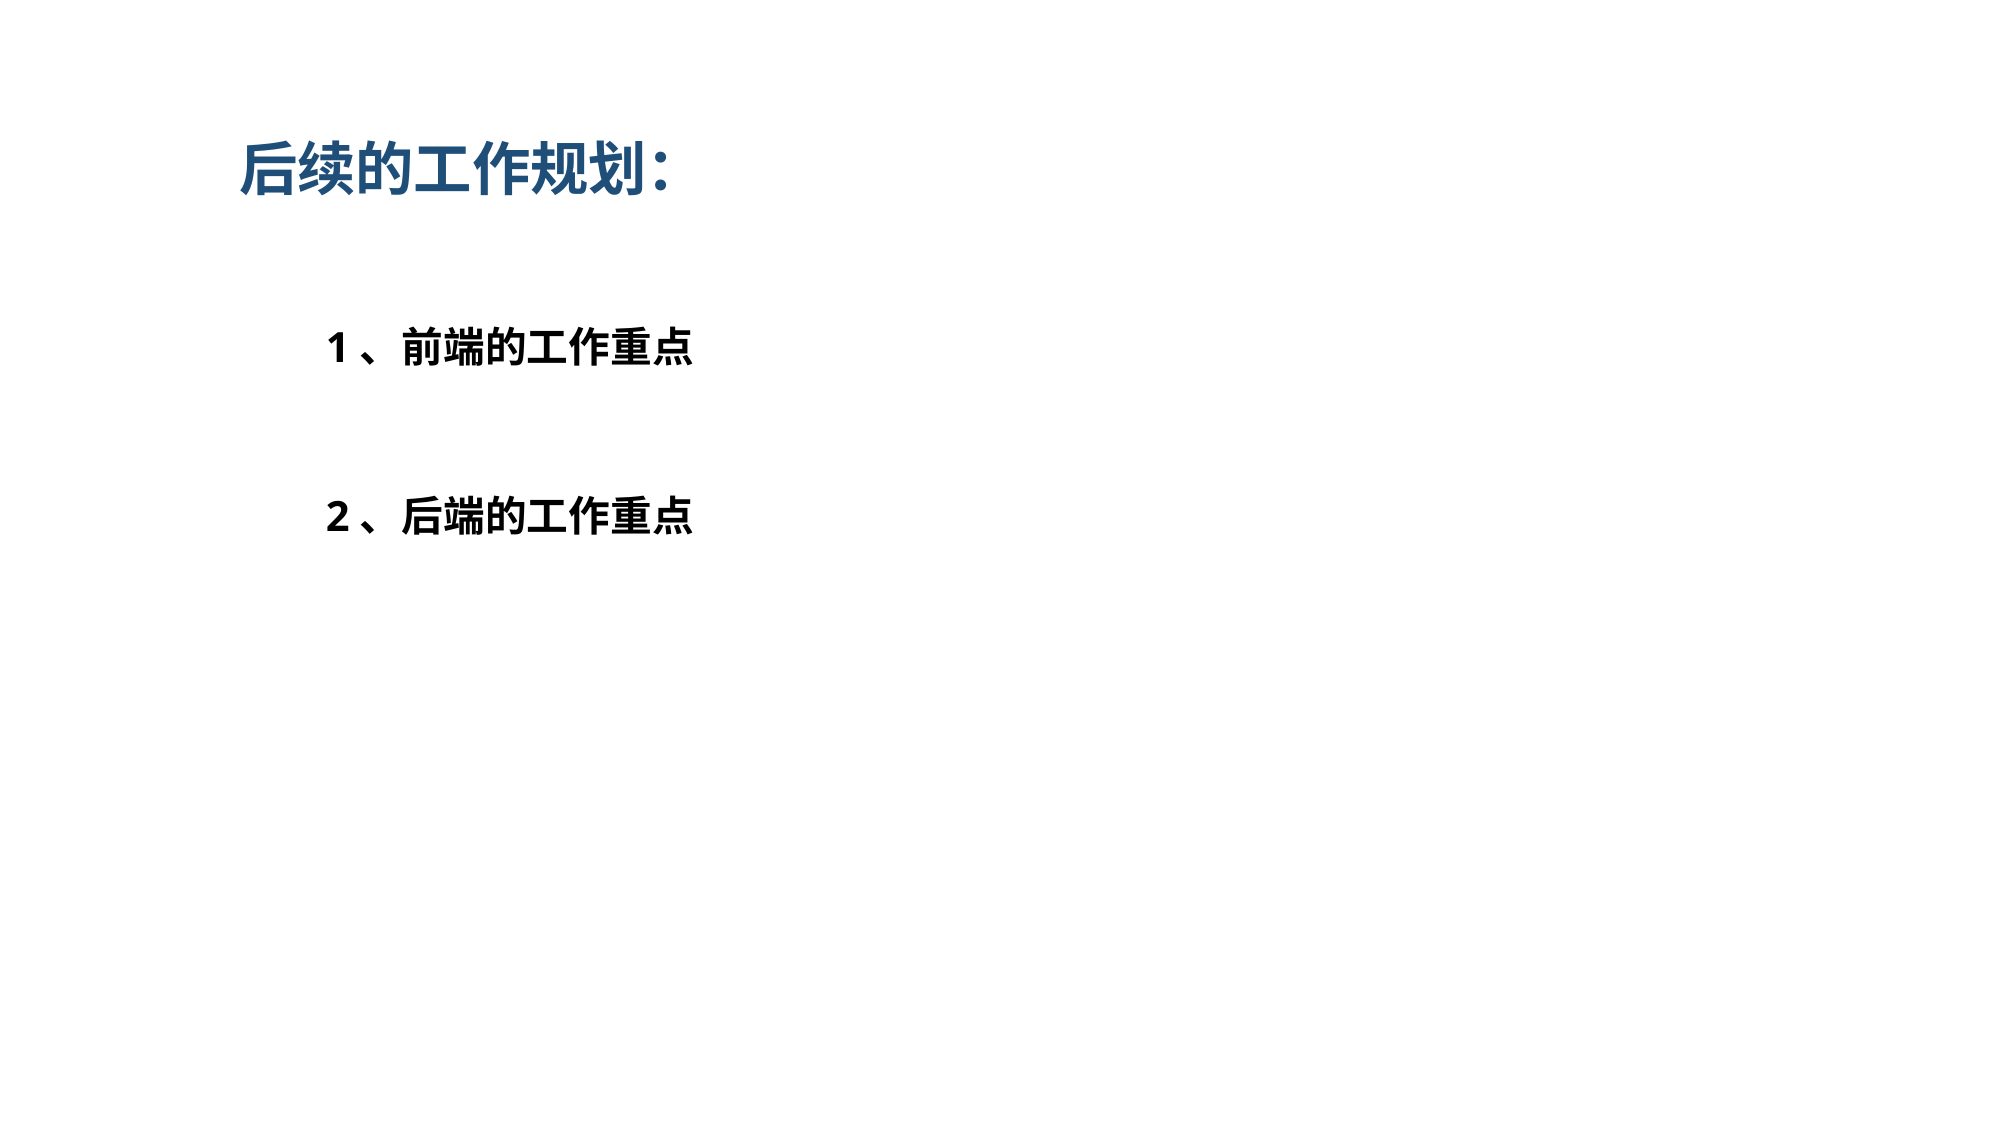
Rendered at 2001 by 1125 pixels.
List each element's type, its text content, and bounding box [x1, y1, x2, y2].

text_box 后续的工作规划： [224, 125, 721, 210]
text_box 2、后端的工作重点 [311, 482, 709, 547]
text_box 1、前端的工作重点 [311, 313, 709, 379]
